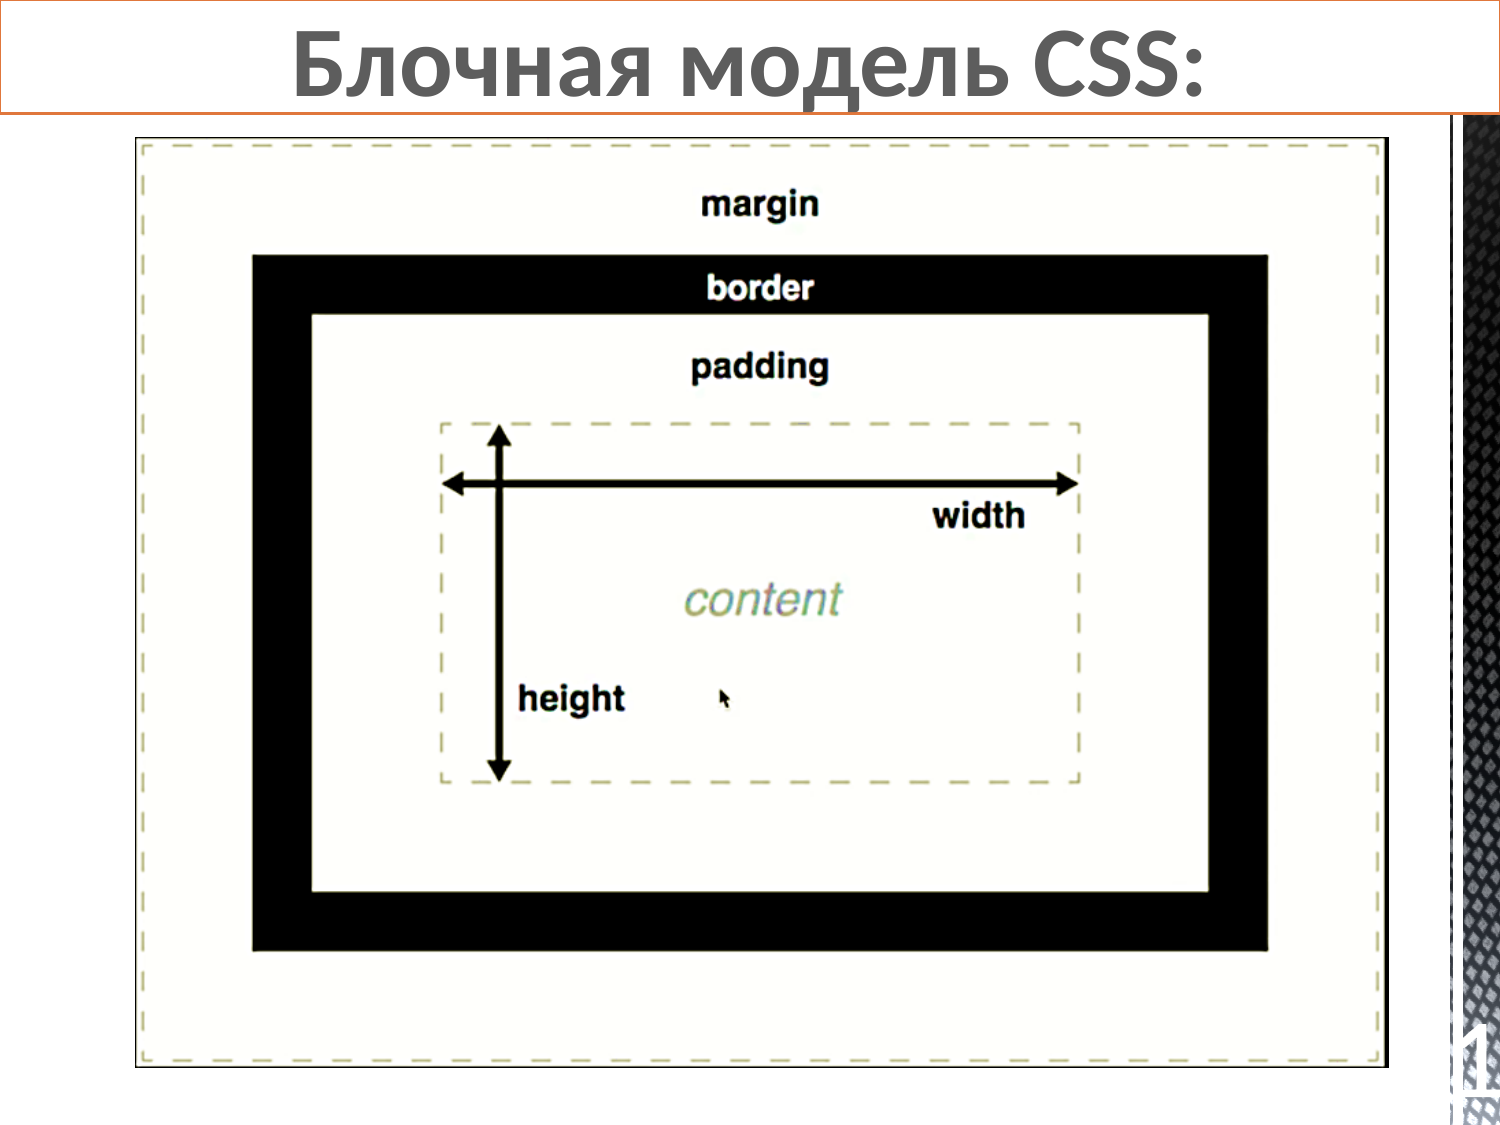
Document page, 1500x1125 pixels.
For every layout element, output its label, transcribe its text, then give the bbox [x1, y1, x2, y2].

picture [135, 136, 1389, 1069]
picture [1447, 115, 1500, 976]
title Блочная модель CSS: [0, 0, 1500, 115]
text_box 1 [1356, 976, 1500, 1125]
